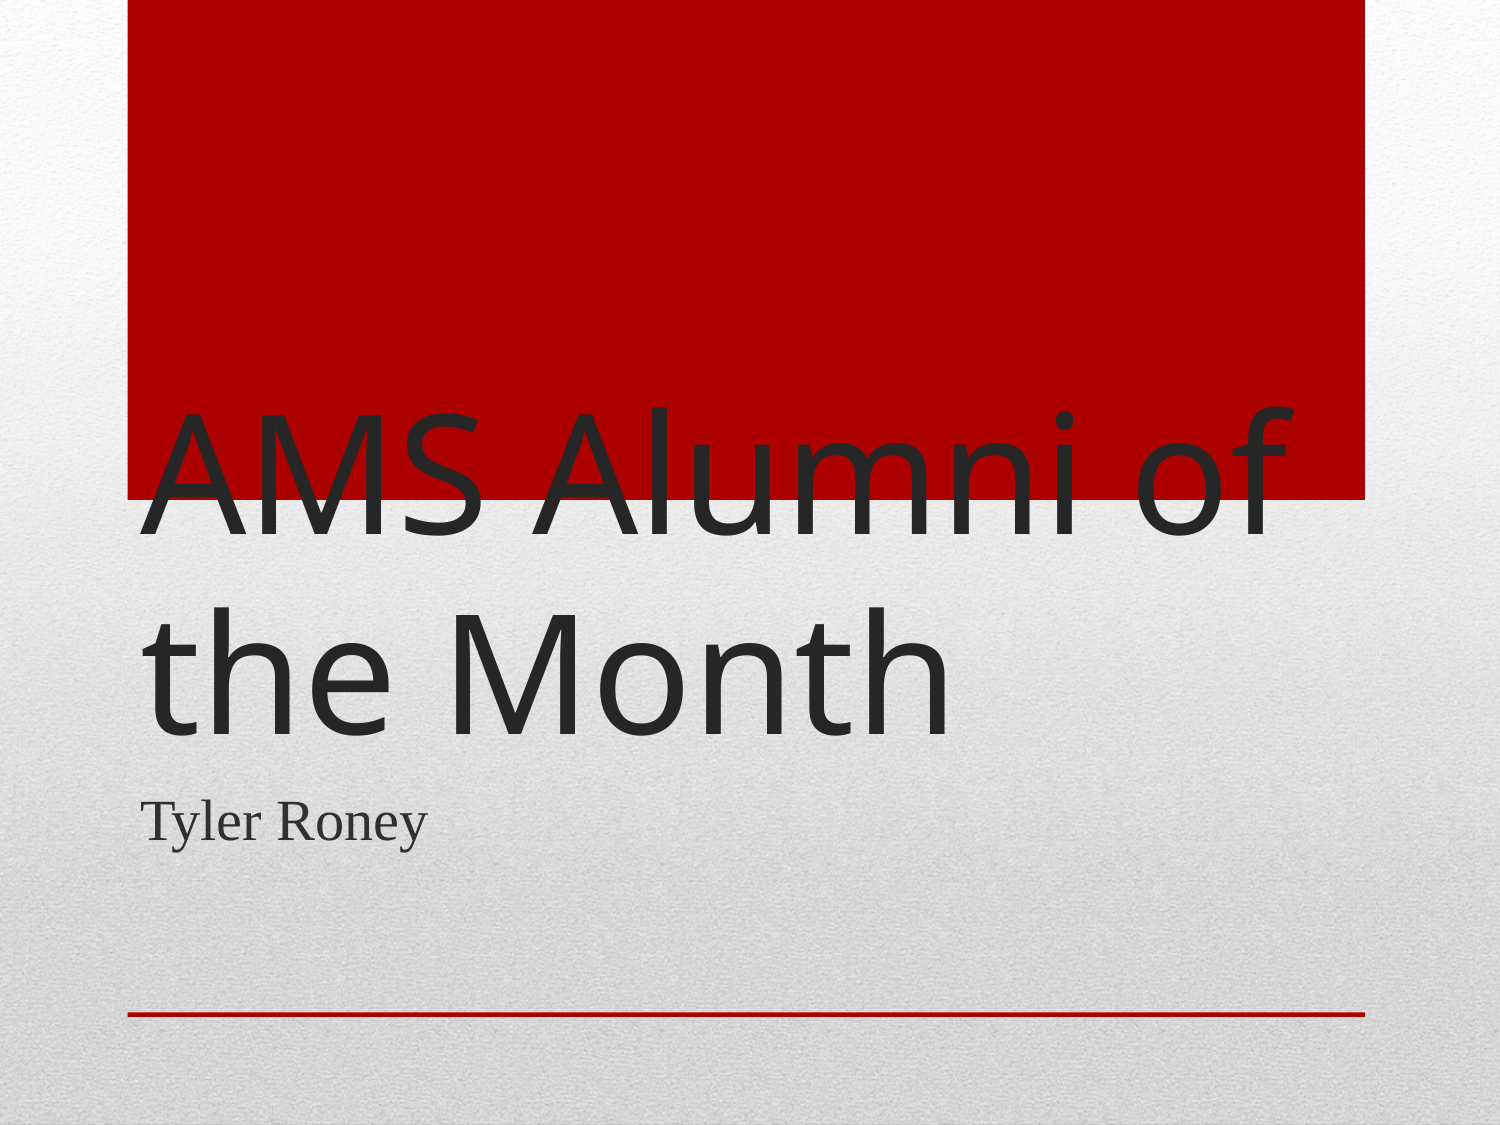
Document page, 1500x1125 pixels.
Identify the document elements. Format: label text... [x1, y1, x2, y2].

title AMS Alumni of the Month [125, 525, 1363, 775]
subtitle Tyler Roney [125, 774, 1250, 938]
